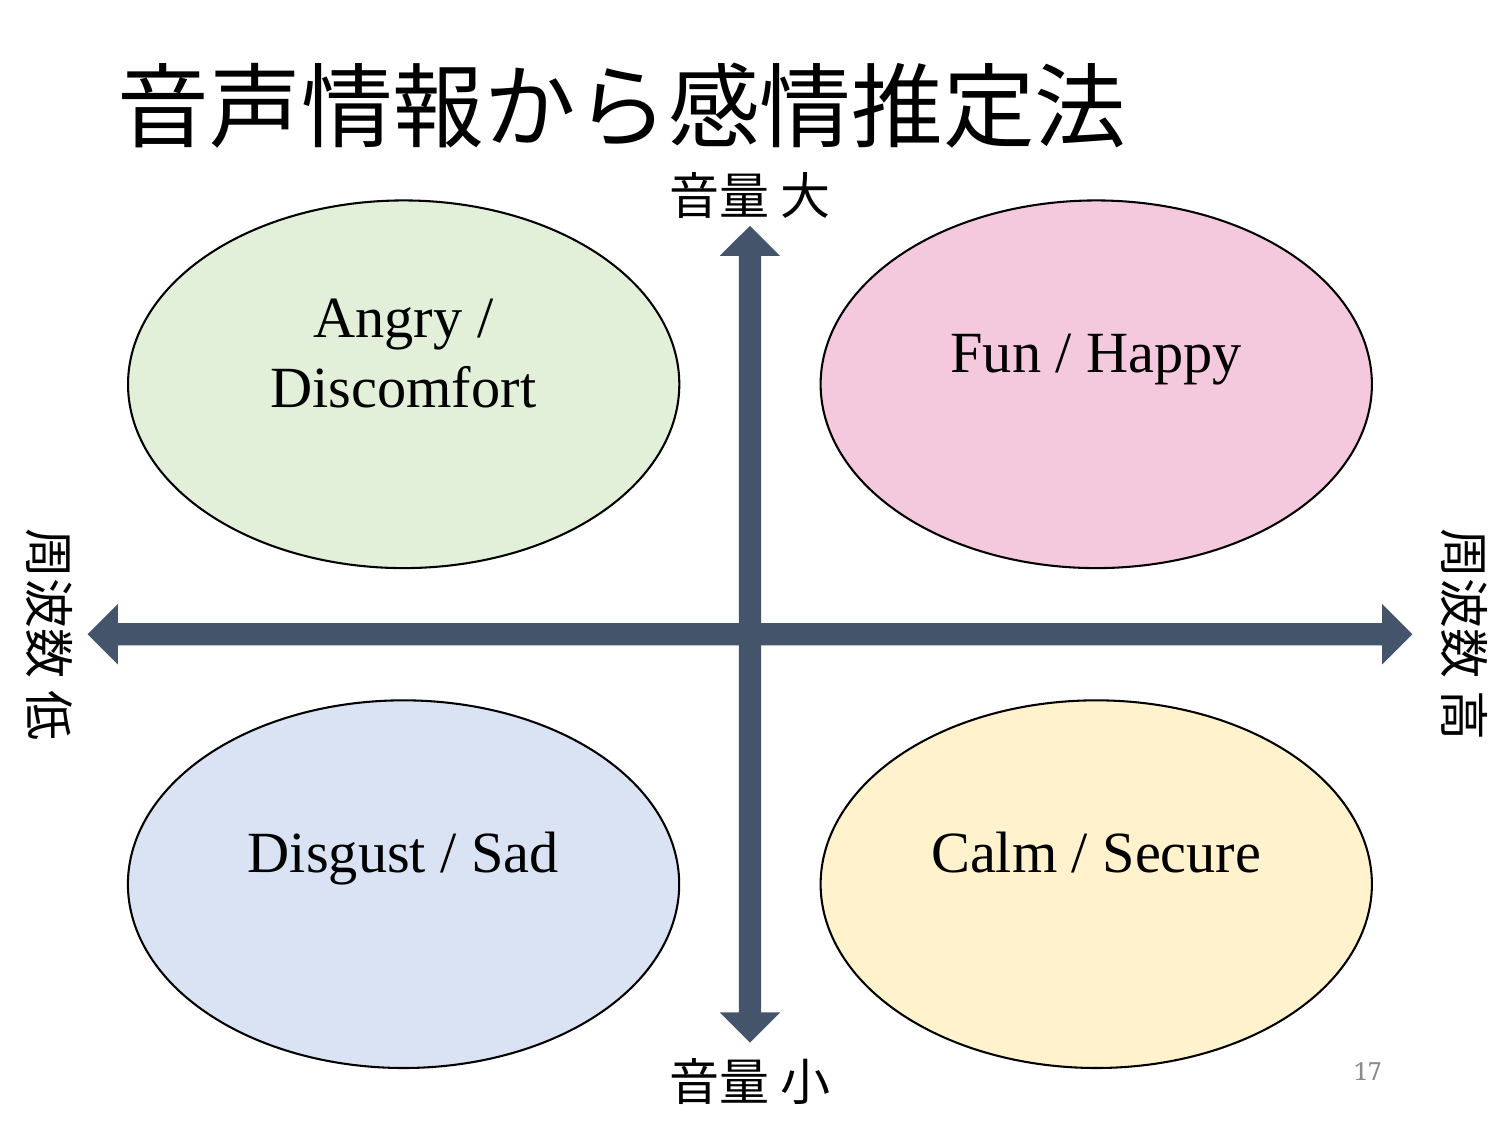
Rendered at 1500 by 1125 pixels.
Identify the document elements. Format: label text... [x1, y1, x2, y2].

text_box 音量 大 [649, 156, 851, 232]
text_box 周波数 高 [1412, 499, 1500, 770]
text_box 周波数 低 [0, 499, 88, 770]
text_box [717, 232, 783, 1042]
text_box 音量 小 [649, 1042, 851, 1118]
slide_number 17 [1059, 1042, 1397, 1103]
text_box [763, 601, 1412, 667]
text_box [88, 601, 737, 667]
text_box 音声情報から感情推定法 [103, 53, 1397, 165]
